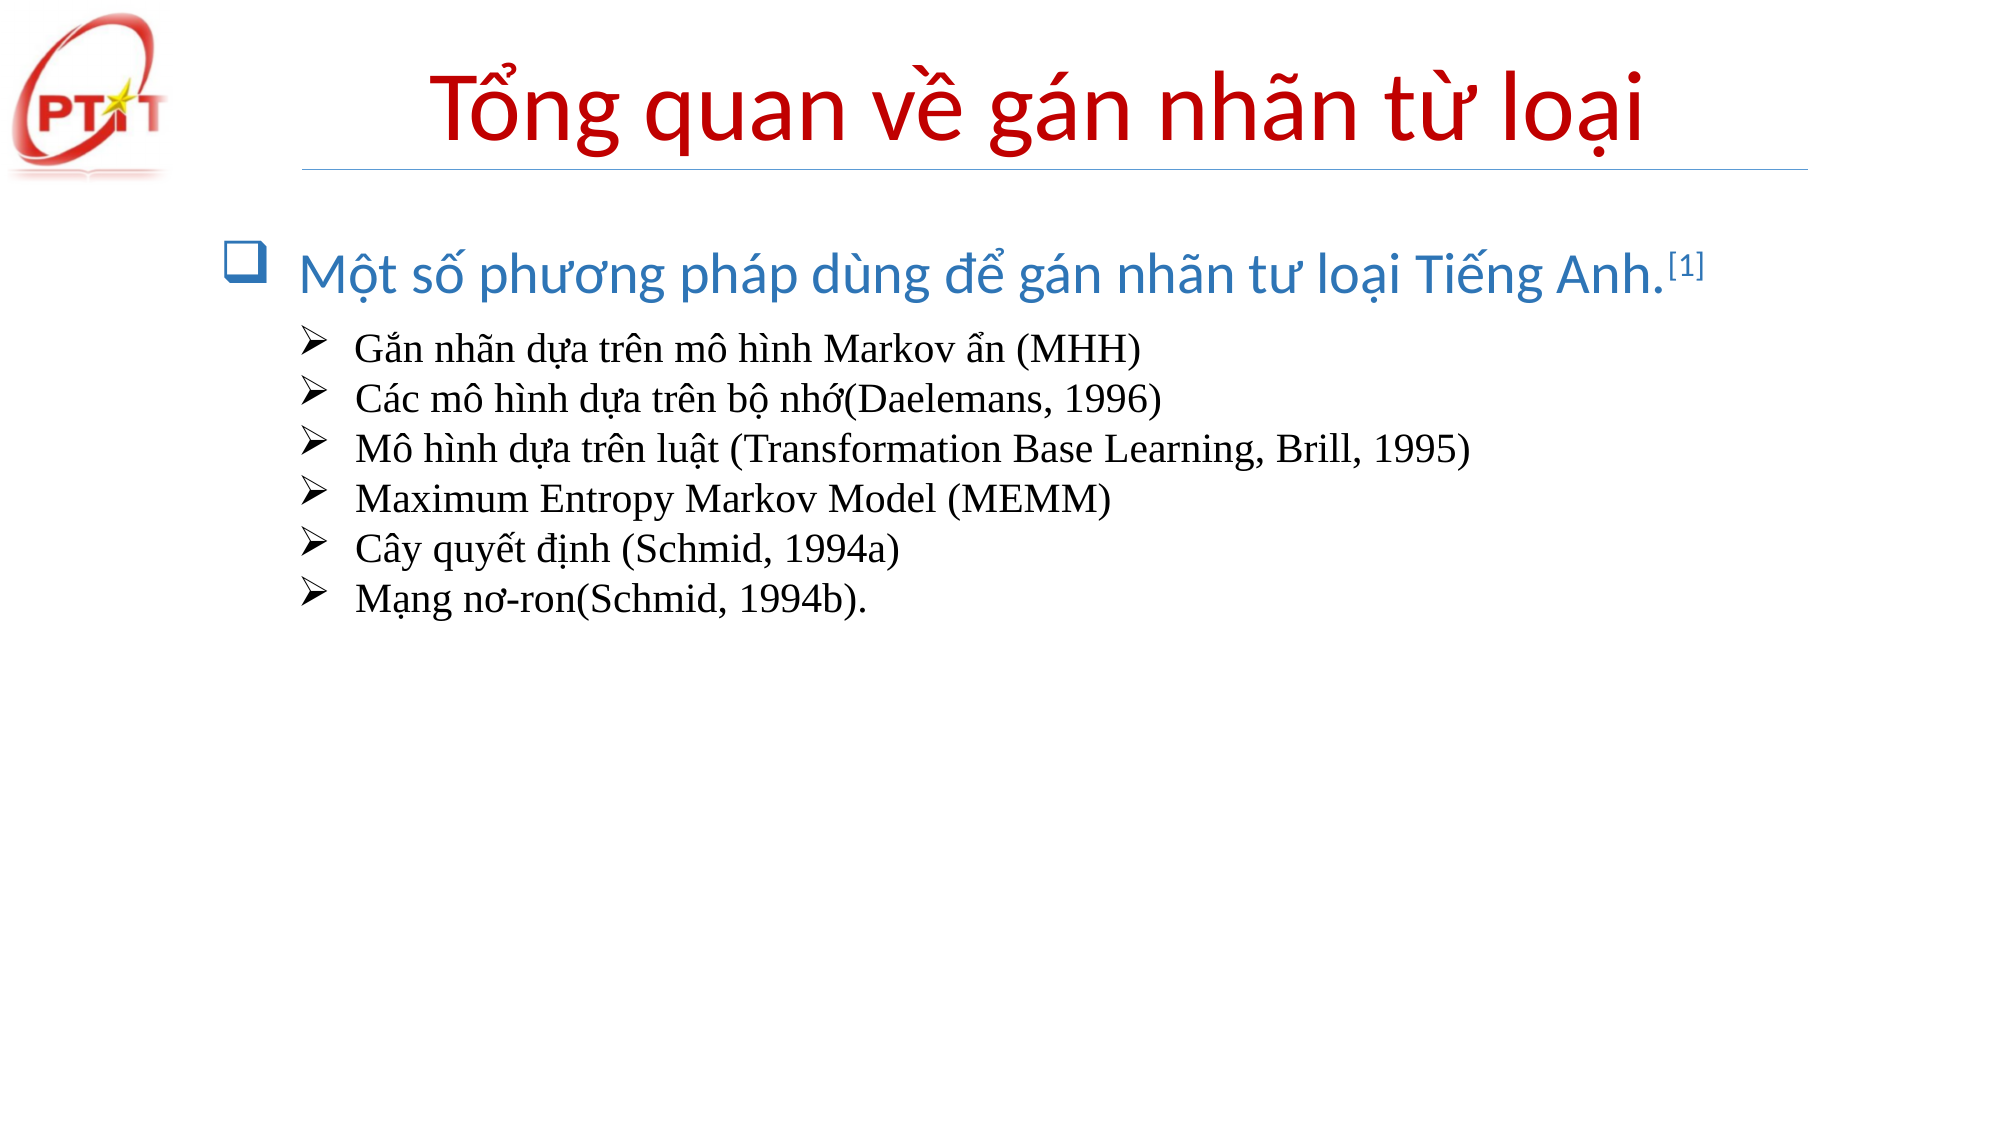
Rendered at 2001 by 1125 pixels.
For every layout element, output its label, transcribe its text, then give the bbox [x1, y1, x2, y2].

picture [0, 0, 174, 186]
text_box Một số phương pháp dùng để gán nhãn tư loại Tiếng Anh.[1] [204, 227, 1773, 313]
text_box Tổng quan về gán nhãn từ loại [390, 33, 1686, 168]
text_box Gắn nhãn dựa trên mô hình Markov ẩn (MHH) Các mô hình dựa trên bộ nhớ(Daelemans, 1996) Mô hình dựa trên luật (Transformation Base Learning, Brill, 1995) Maximum Entropy Markov Model (MEMM) Cây quyết định (Schmid, 1994a) Mạng nơ-ron(Schmid, 1994b). [283, 313, 1638, 679]
